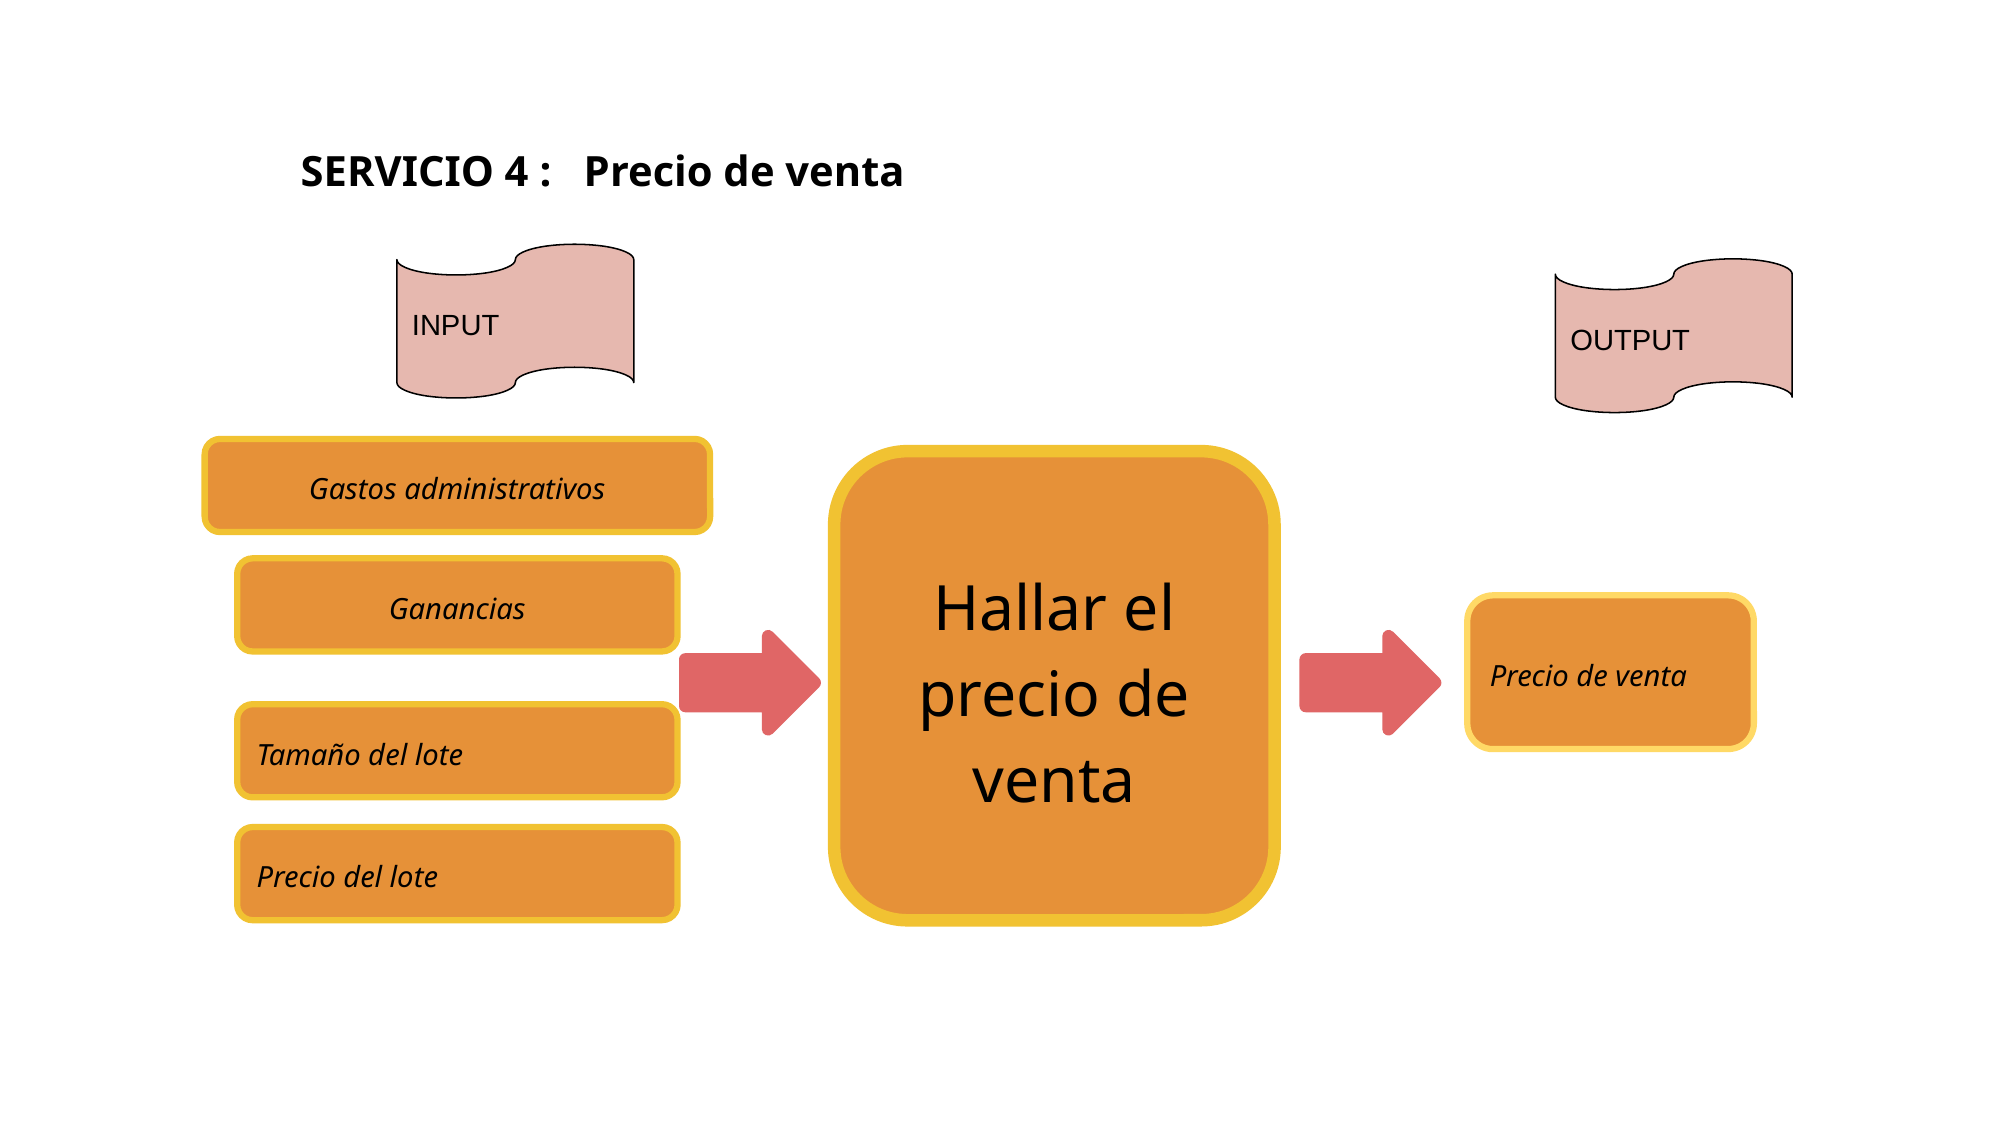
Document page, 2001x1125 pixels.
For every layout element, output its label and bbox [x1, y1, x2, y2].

text_box [204, 121, 1793, 921]
